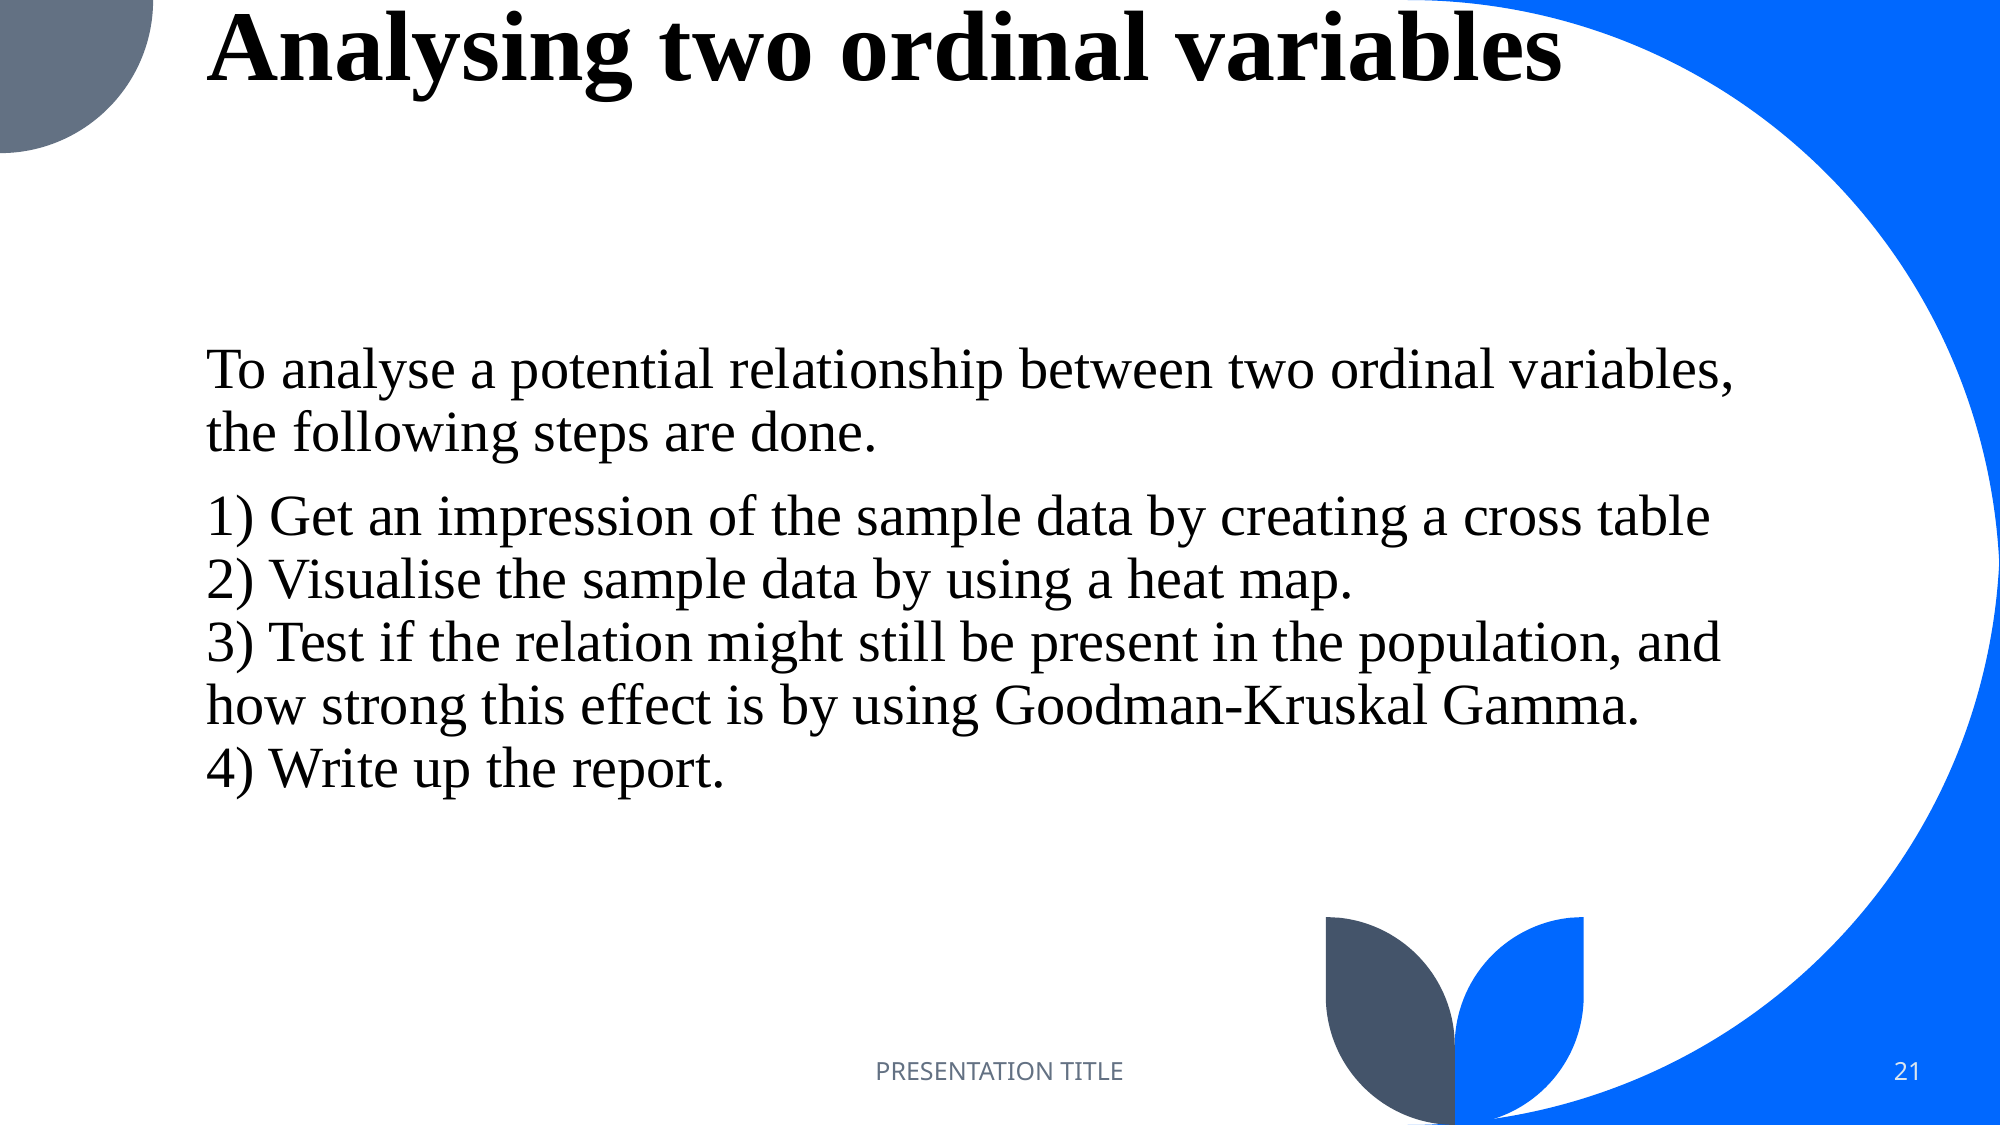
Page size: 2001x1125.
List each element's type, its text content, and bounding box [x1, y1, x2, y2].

title Analysing two ordinal variables [191, 62, 1796, 230]
slide_number 21 [1665, 1042, 1938, 1103]
footer PRESENTATION TITLE [662, 1042, 1338, 1103]
list To analyse a potential relationship between two ordinal variables, the following steps are done. 1) Get an impression of the sample data by creating a cross table 2) Visualise the sample data by using a heat map. 3) Test if the relation might still be present in the population, and how strong this effect is by using Goodman-Kruskal Gamma. 4) Write up the report. [191, 330, 1796, 884]
